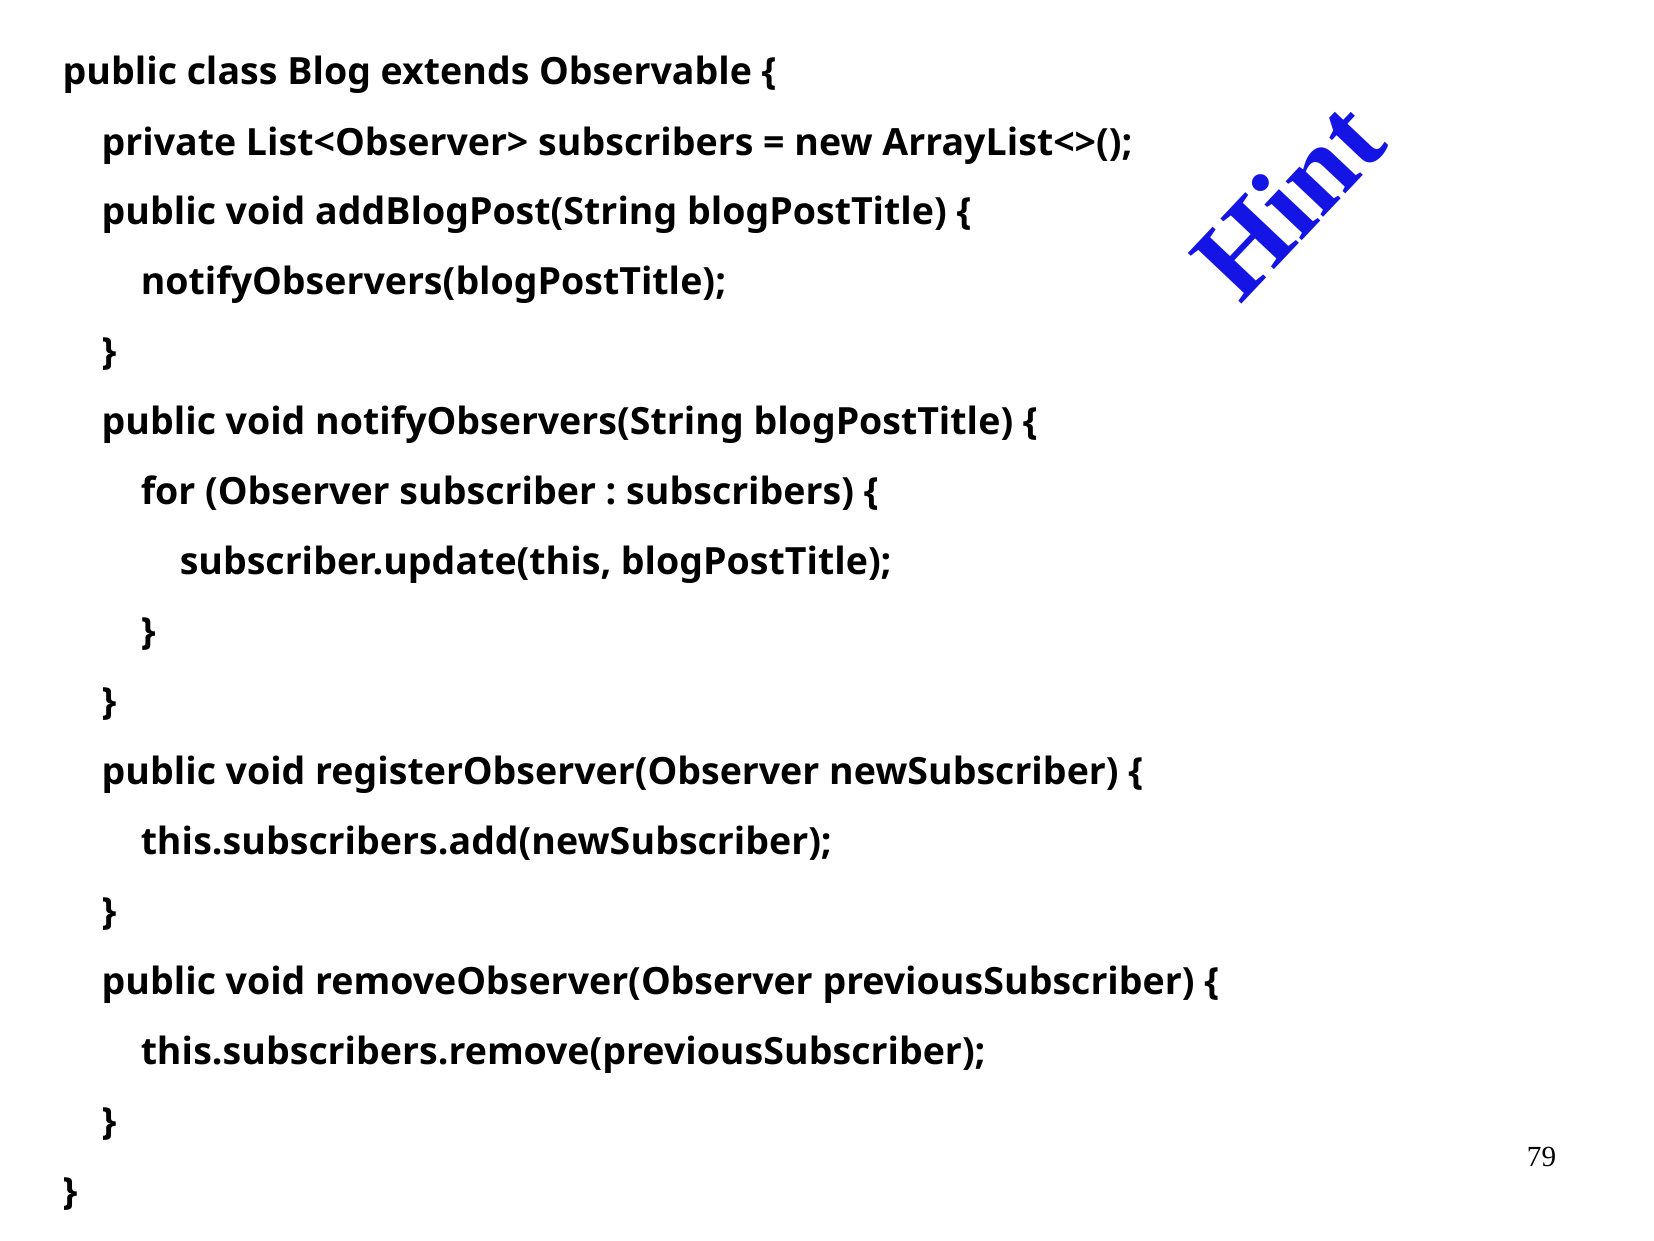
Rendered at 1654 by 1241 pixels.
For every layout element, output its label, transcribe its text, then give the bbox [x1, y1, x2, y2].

text_box Hint [1142, 53, 1423, 337]
list public class Blog extends Observable { private List<Observer> subscribers = new ArrayList<>(); public void addBlogPost(String blogPostTitle) { notifyObservers(blogPostTitle); } public void notifyObservers(String blogPostTitle) { for (Observer subscriber : subscribers) { subscriber.update(this, blogPostTitle); } } public void registerObserver(Observer newSubscriber) { this.subscribers.add(newSubscriber); } public void removeObserver(Observer previousSubscriber) { this.subscribers.remove(previousSubscriber); } } [45, 47, 1609, 1098]
